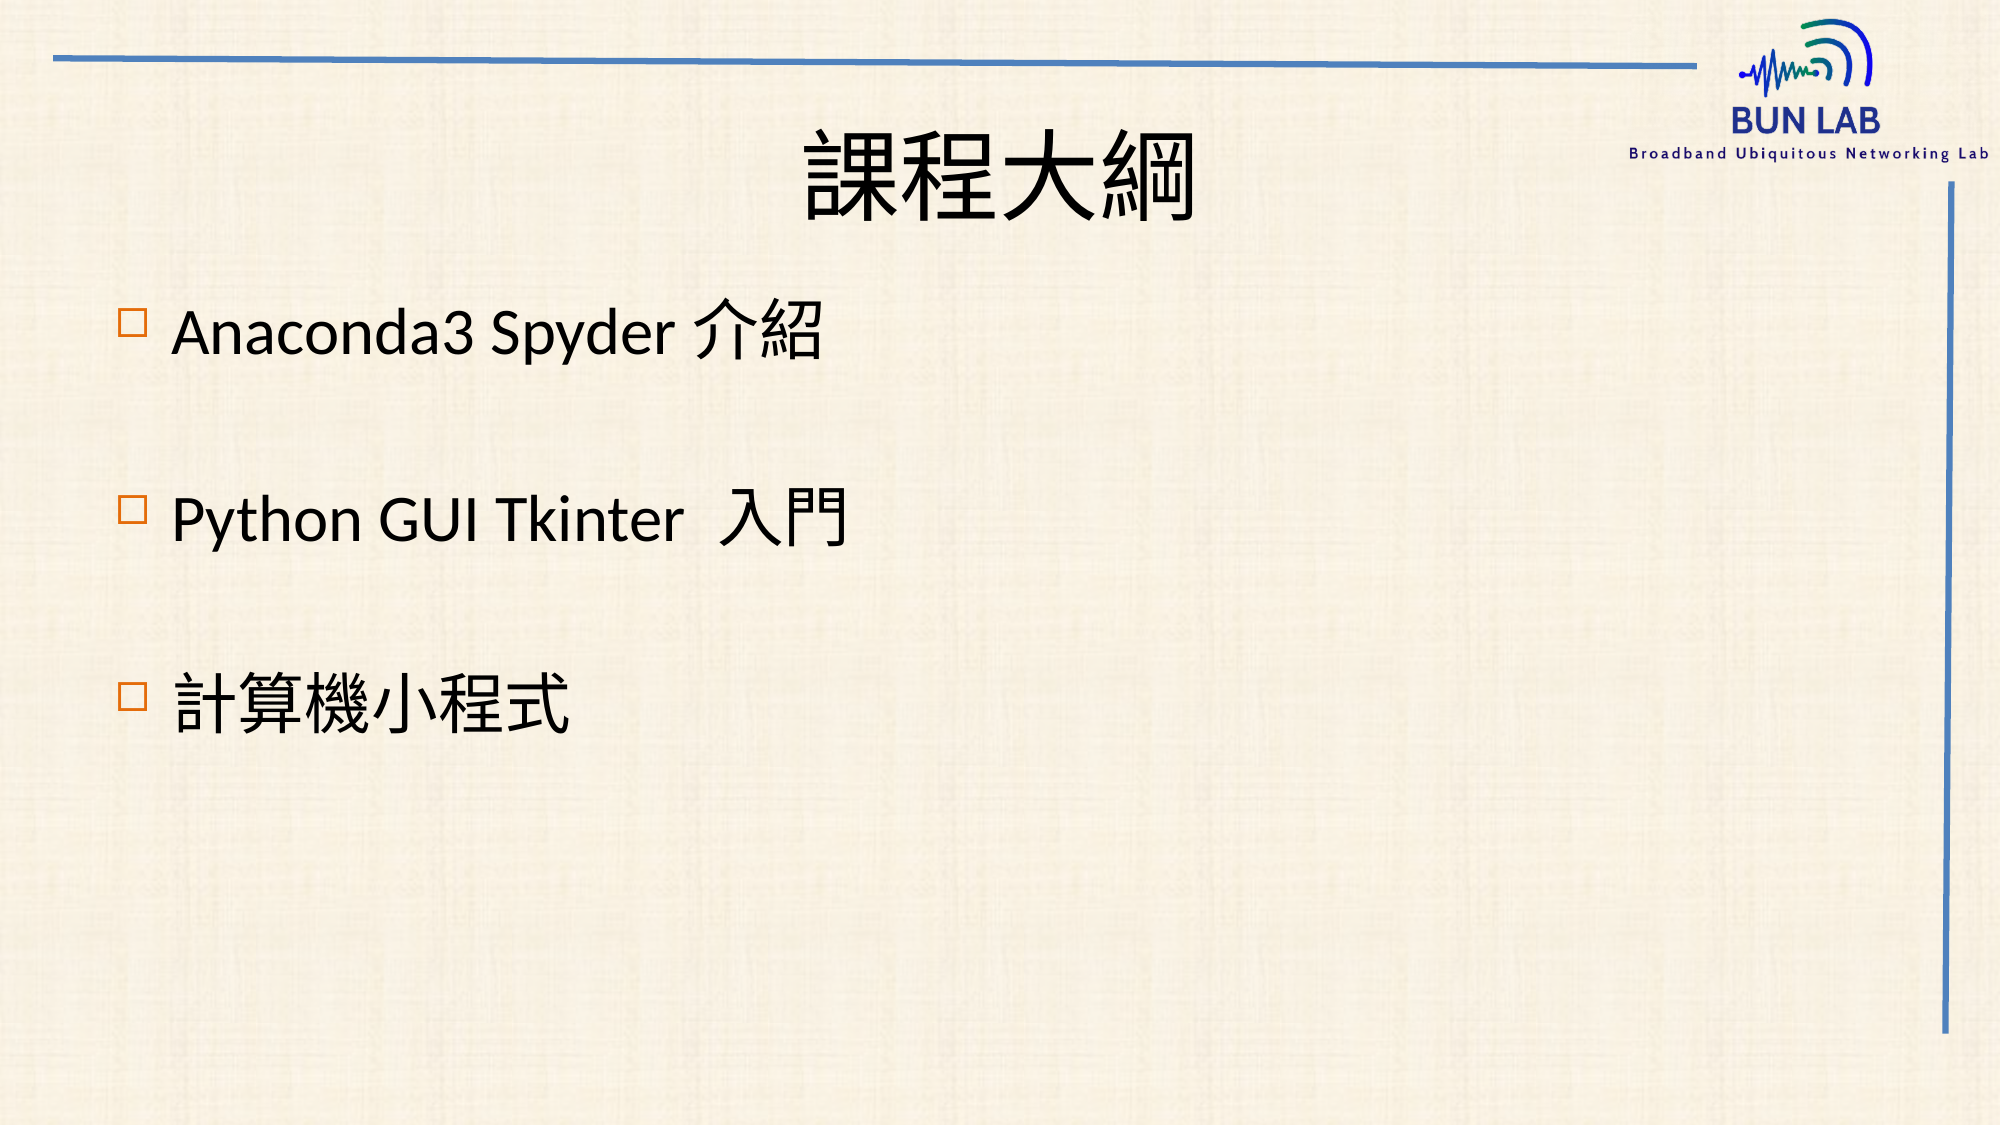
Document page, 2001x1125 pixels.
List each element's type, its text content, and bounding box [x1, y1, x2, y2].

title 課程大綱 [99, 79, 1900, 268]
picture [1628, 10, 1990, 164]
list Anaconda3 Spyder介紹 Python GUI Tkinter 入門 計算機小程式 [99, 280, 1900, 1024]
